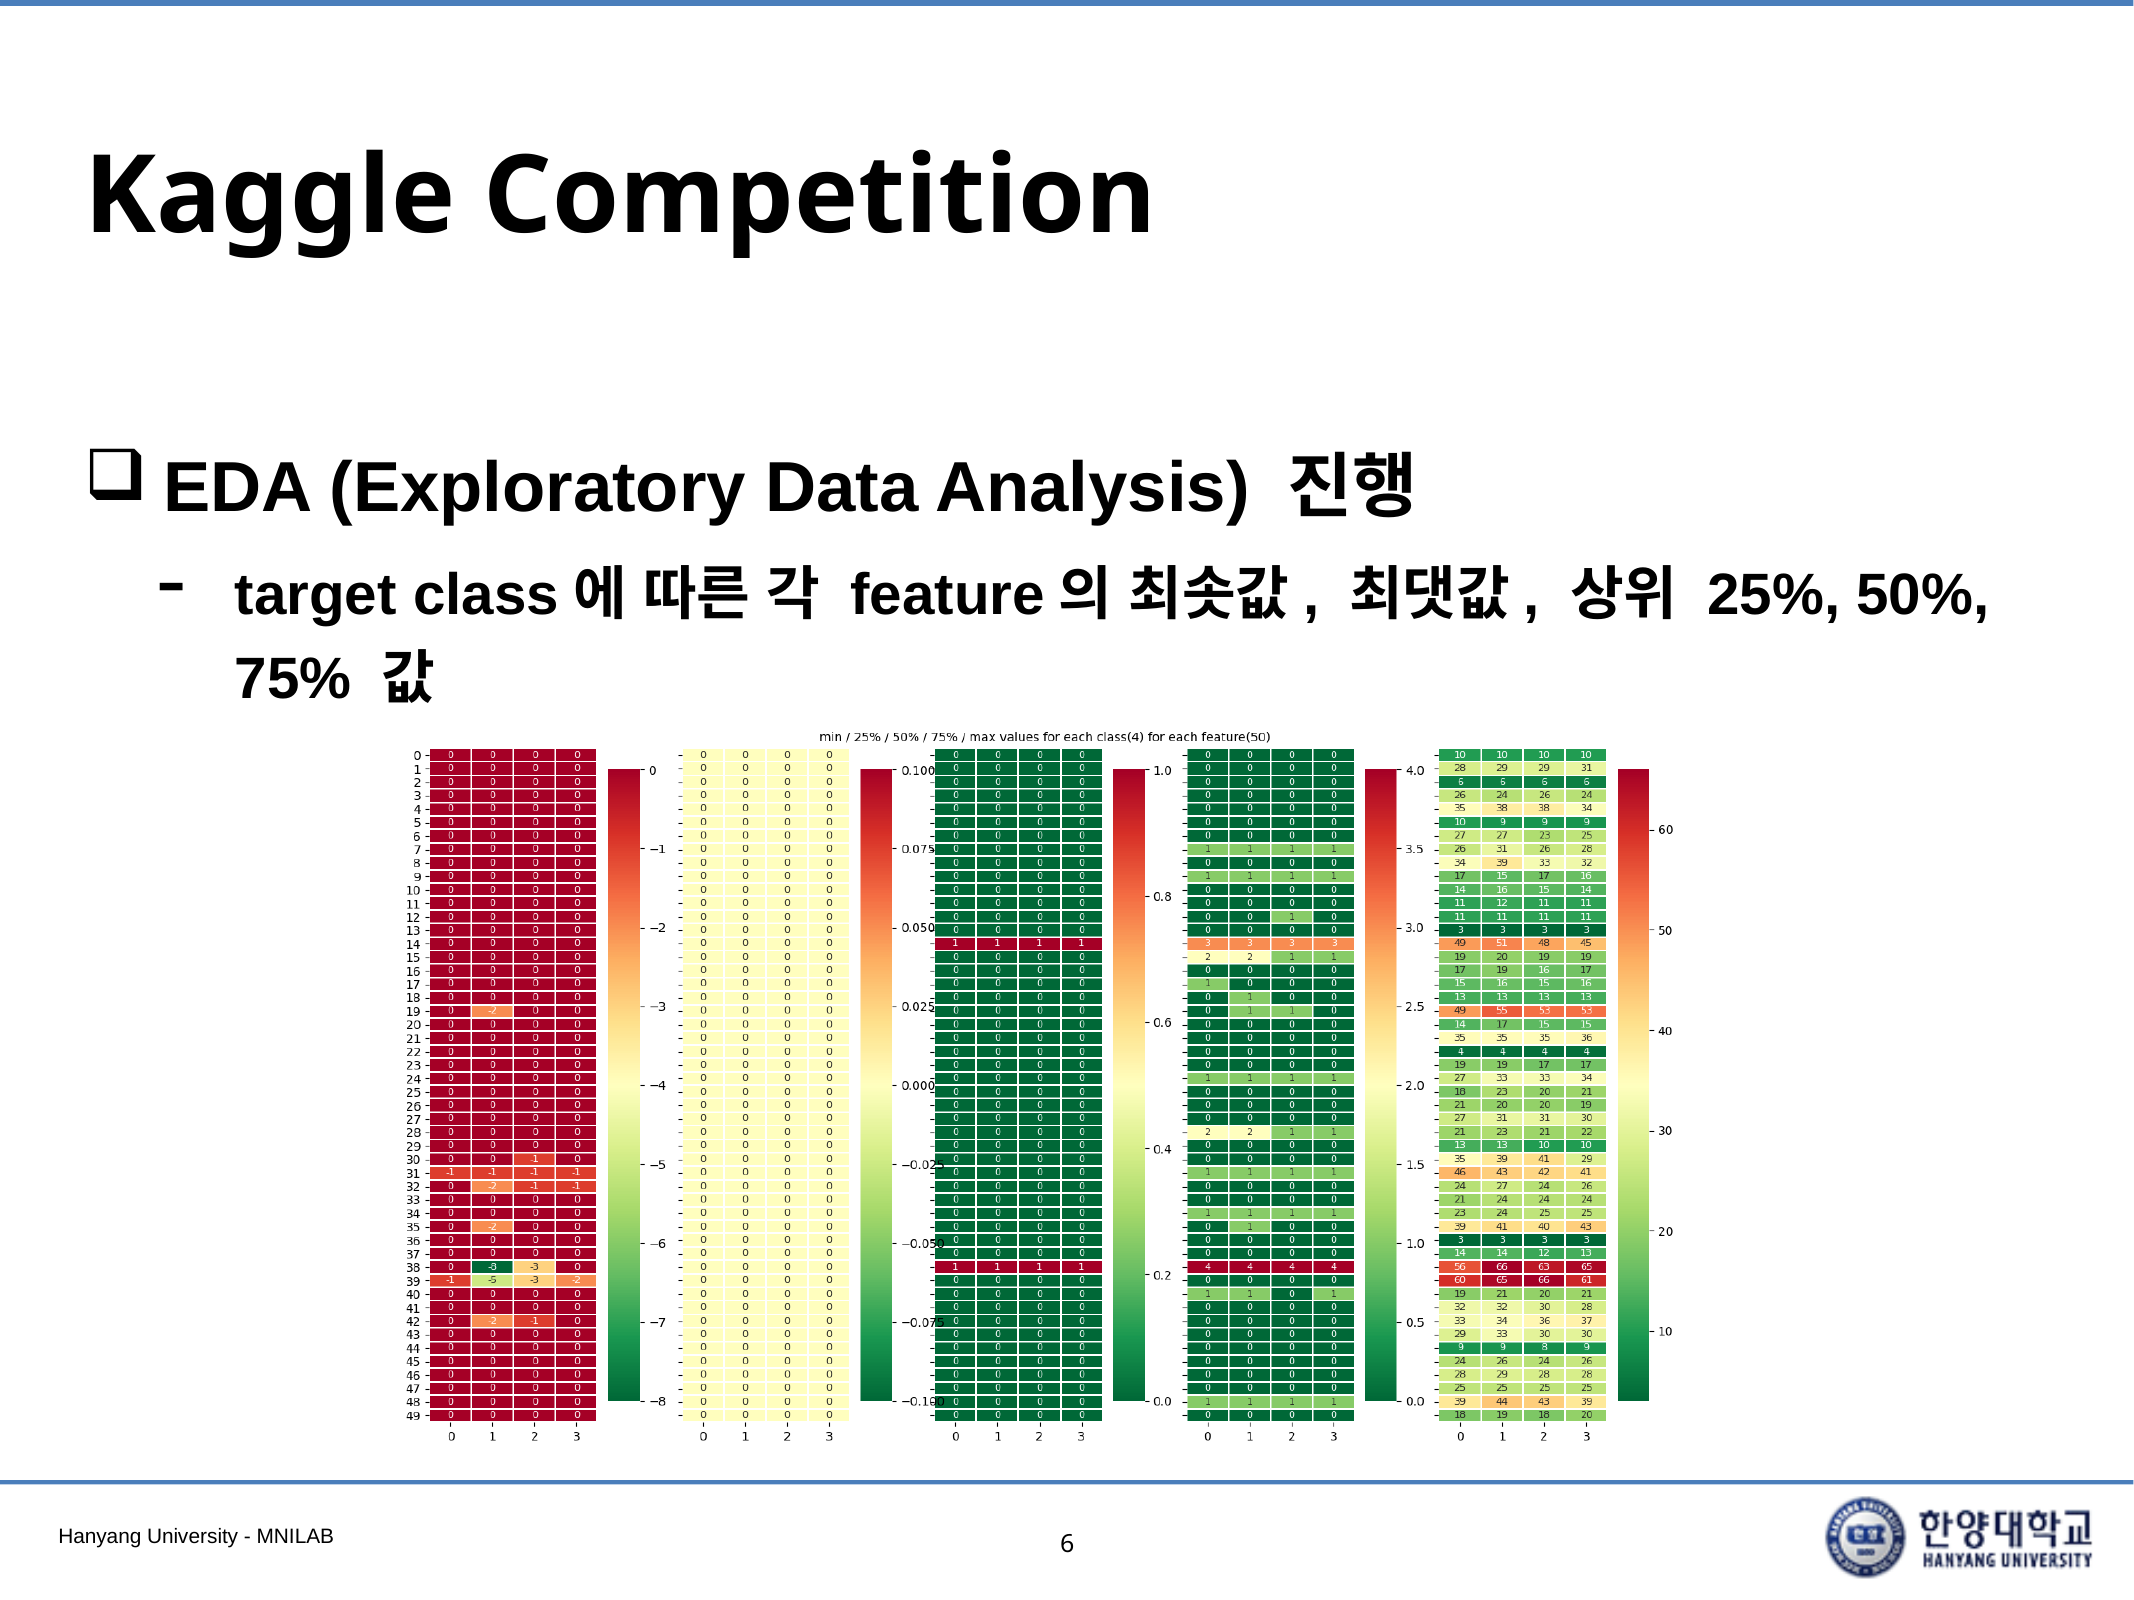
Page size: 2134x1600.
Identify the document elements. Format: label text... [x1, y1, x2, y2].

picture [387, 726, 1689, 1455]
title Kaggle Competition [75, 41, 2058, 338]
picture [1797, 1495, 2128, 1581]
slide_number 6 [1037, 1518, 1098, 1567]
list EDA (Exploratory Data Analysis) 진행 target class에 따른 각 feature의 최솟값, 최댓값, 상위 25%, 50%, 75% 값 [75, 415, 2007, 743]
